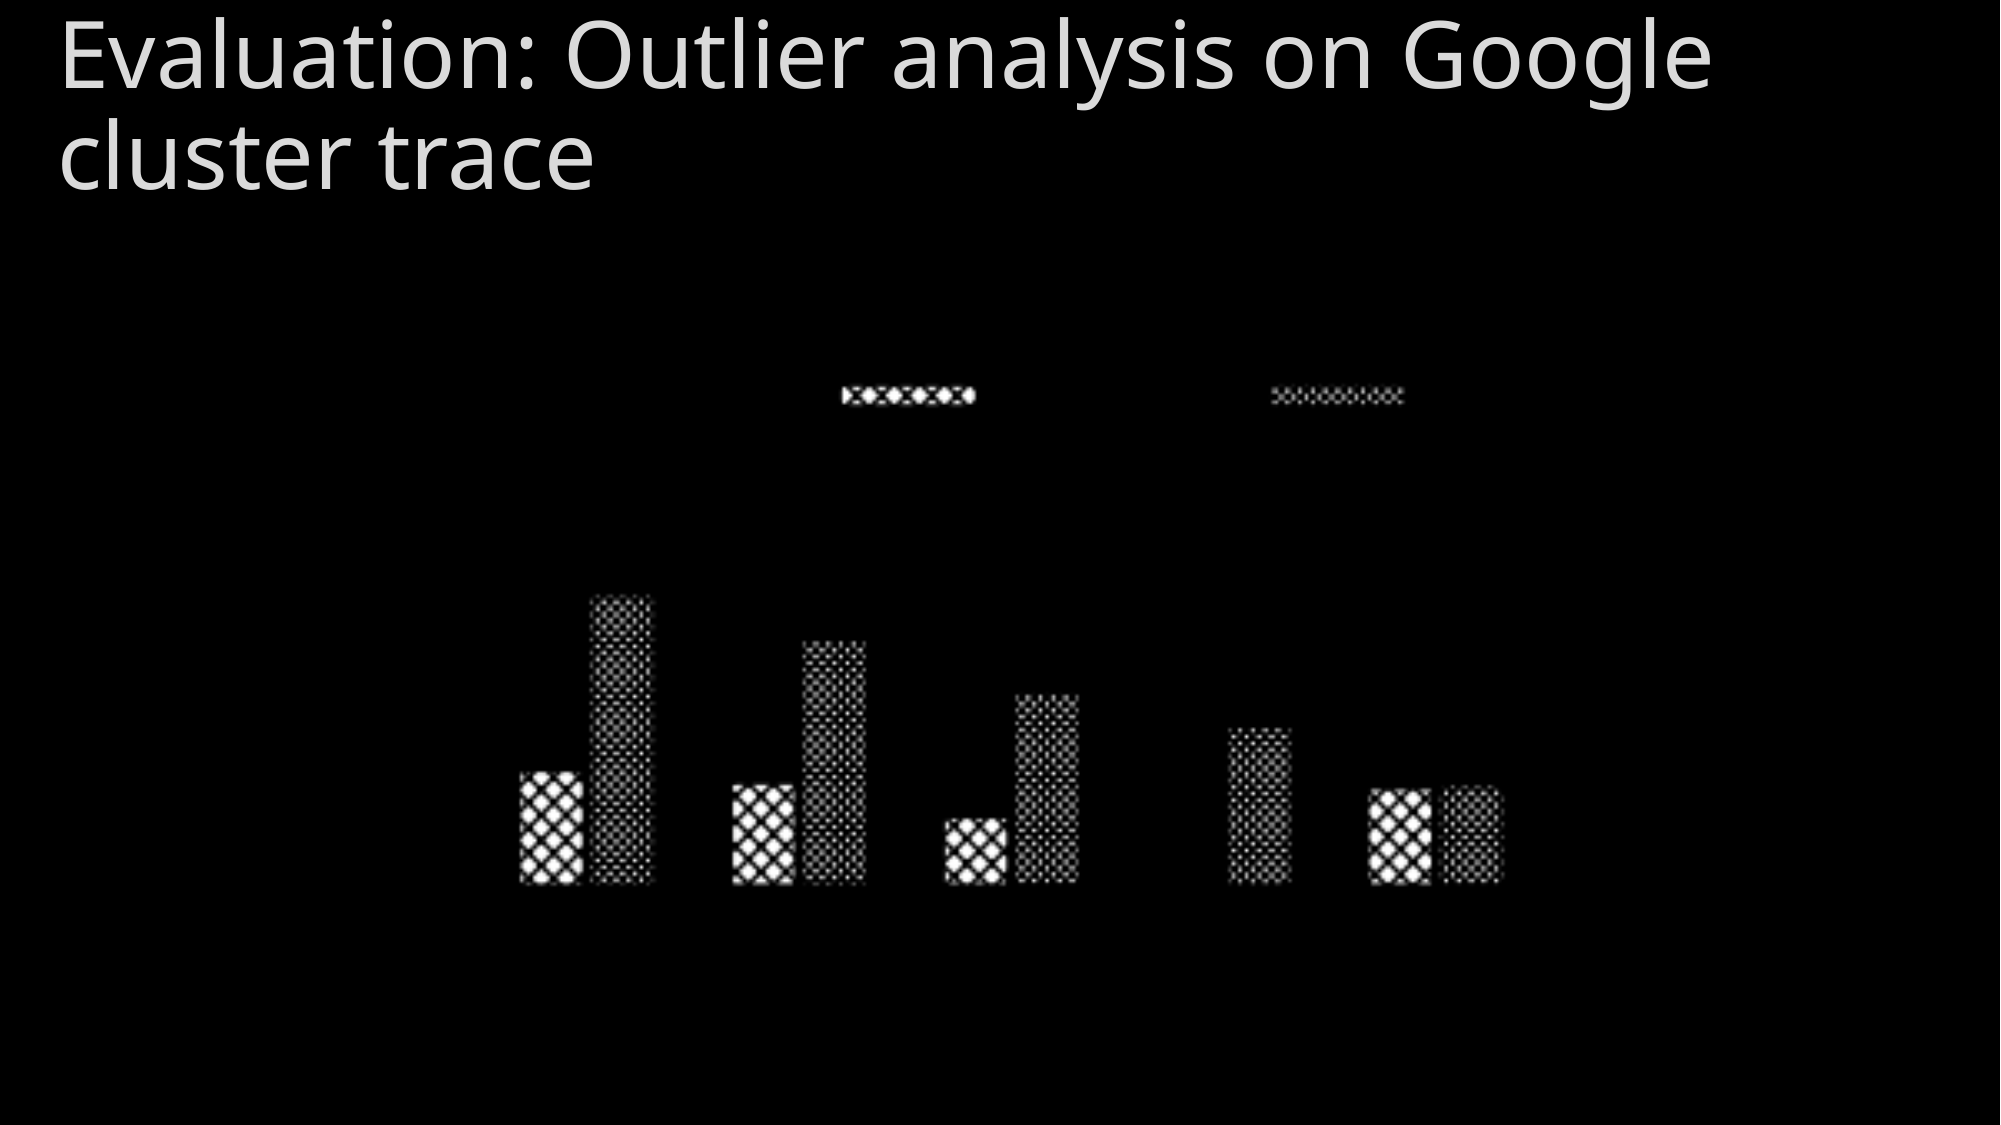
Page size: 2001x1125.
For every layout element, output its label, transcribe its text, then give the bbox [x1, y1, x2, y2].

title Evaluation: Outlier analysis on Google cluster trace [41, 0, 1962, 218]
picture [275, 241, 1729, 1037]
